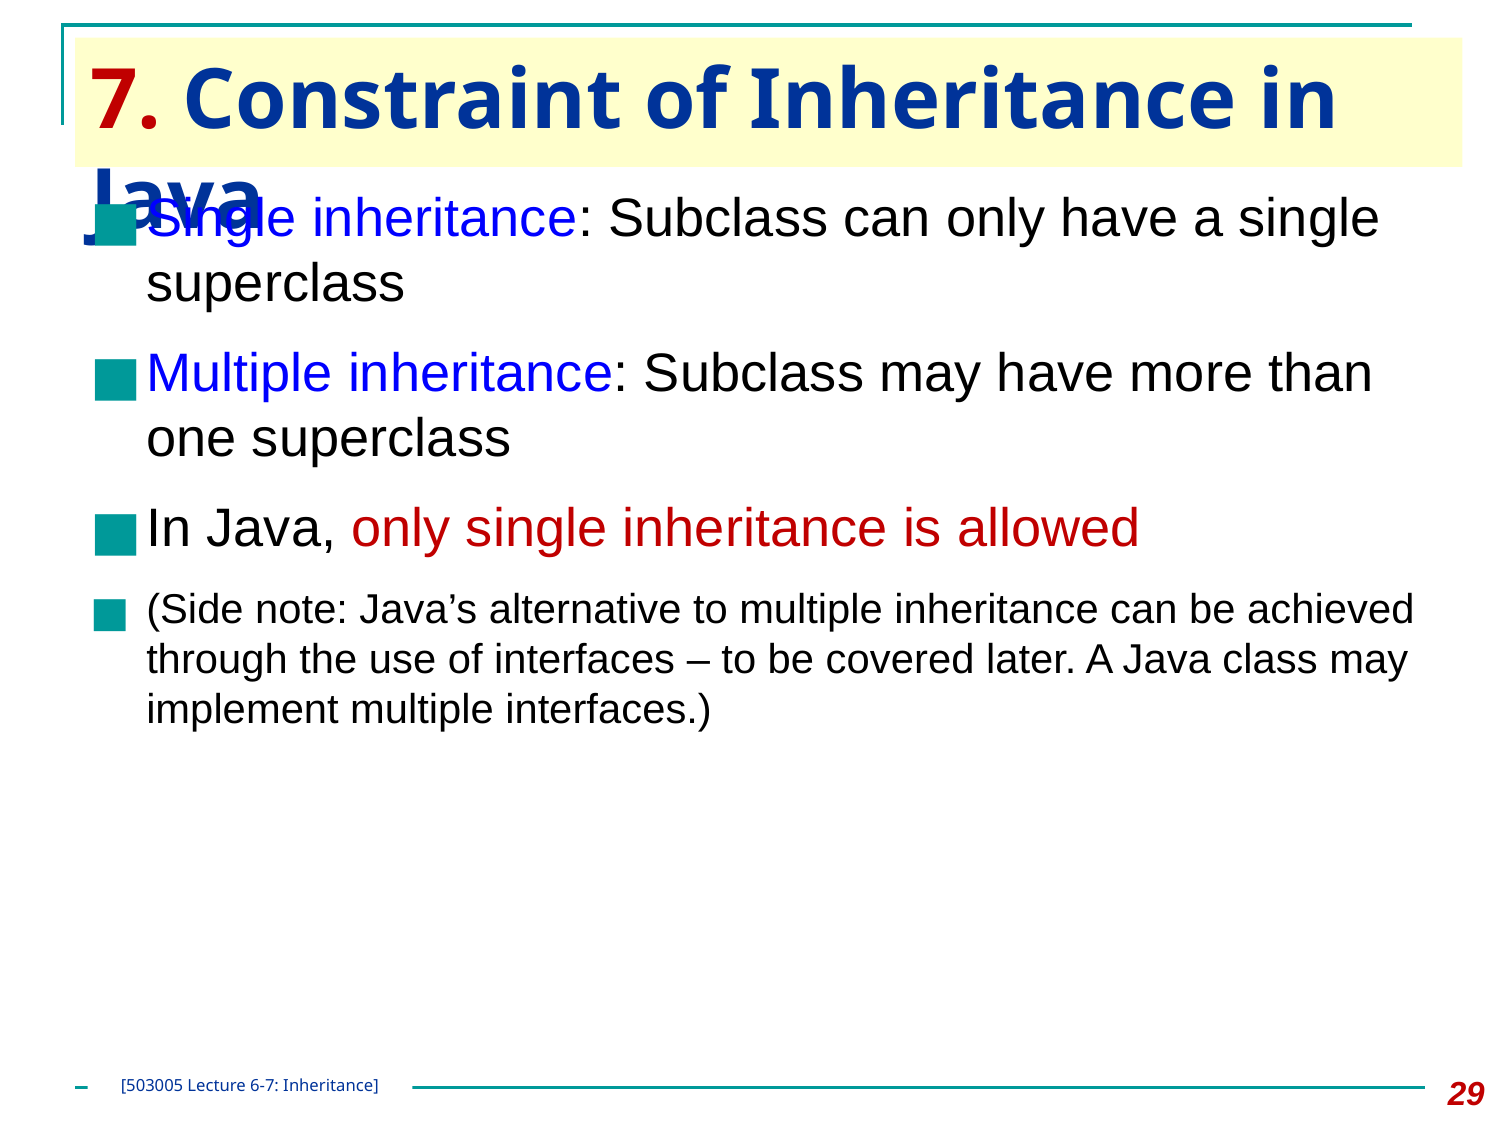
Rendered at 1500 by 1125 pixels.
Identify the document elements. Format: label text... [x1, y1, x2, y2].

slide_number ‹#› [1400, 1065, 1500, 1125]
list Single inheritance: Subclass can only have a single superclass Multiple inheritance: Subclass may have more than one superclass In Java, only single inheritance is allowed (Side note: Java’s alternative to multiple inheritance can be achieved through the use of interfaces – to be covered later. A Java class may implement multiple interfaces.) [75, 174, 1463, 1025]
text_box [503005 Lecture 6-7: Inheritance] [87, 1074, 413, 1103]
title 7. Constraint of Inheritance in Java [75, 37, 1463, 167]
